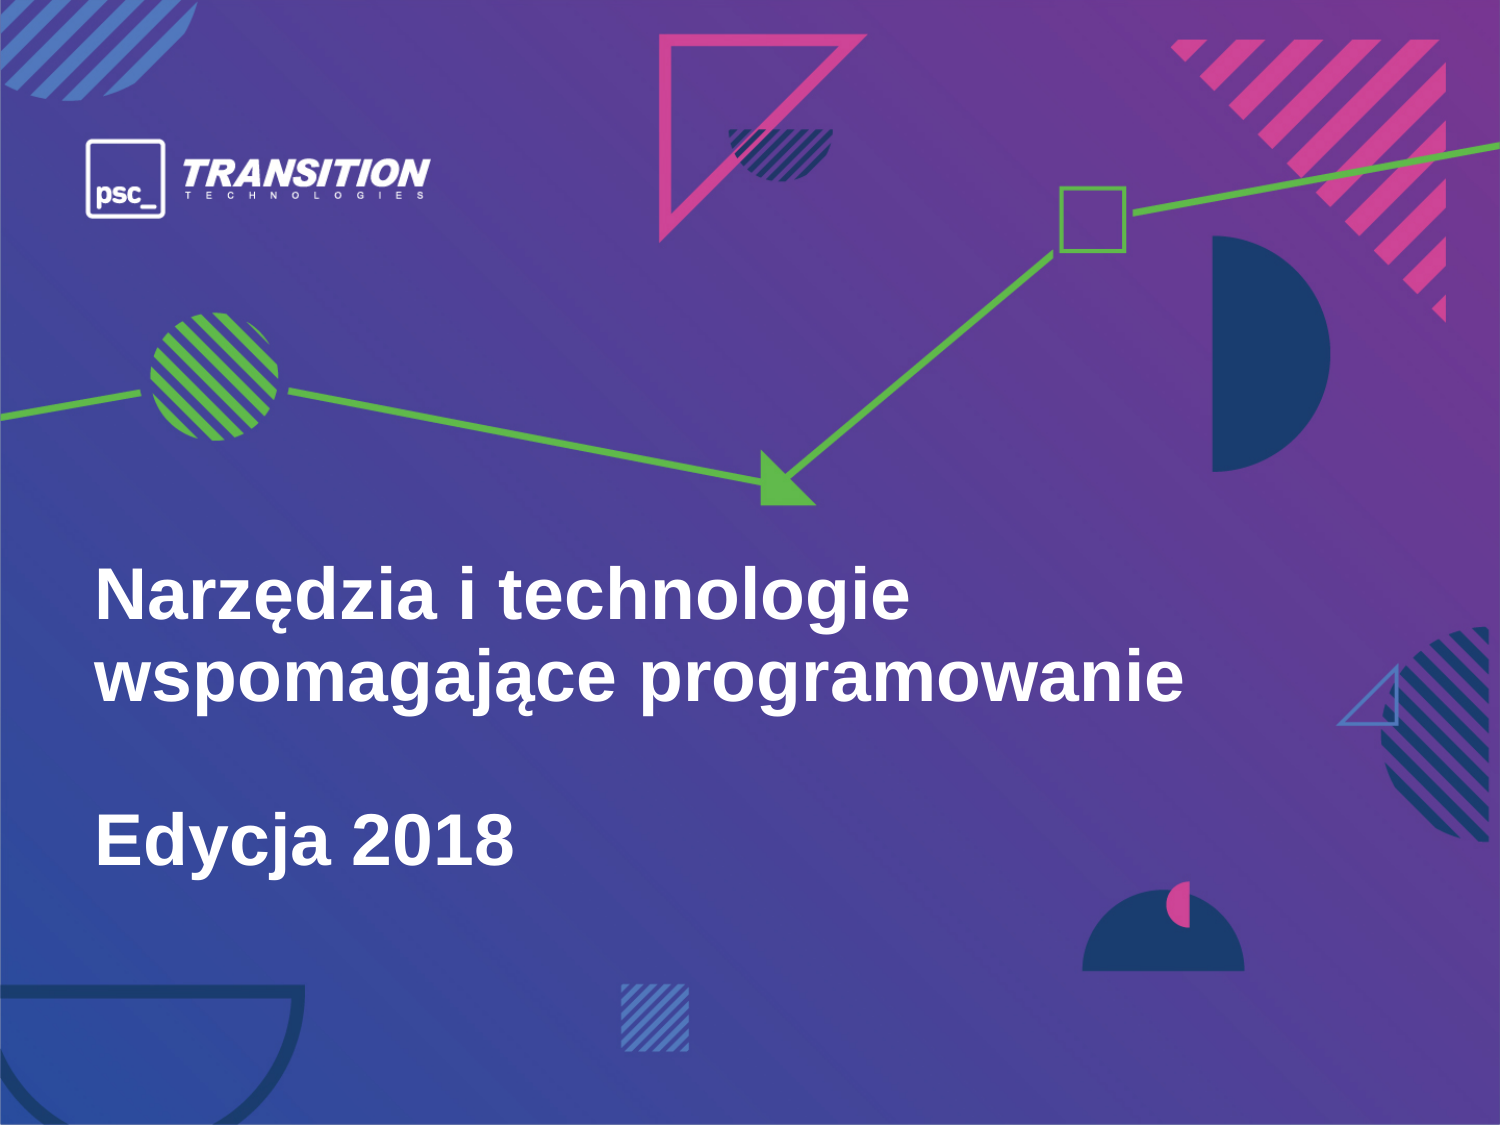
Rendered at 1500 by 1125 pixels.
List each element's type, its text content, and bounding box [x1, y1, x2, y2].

picture [0, 0, 1500, 1125]
title Narzędzia i technologie wspomagające programowanie Edycja 2018 [79, 542, 1359, 891]
